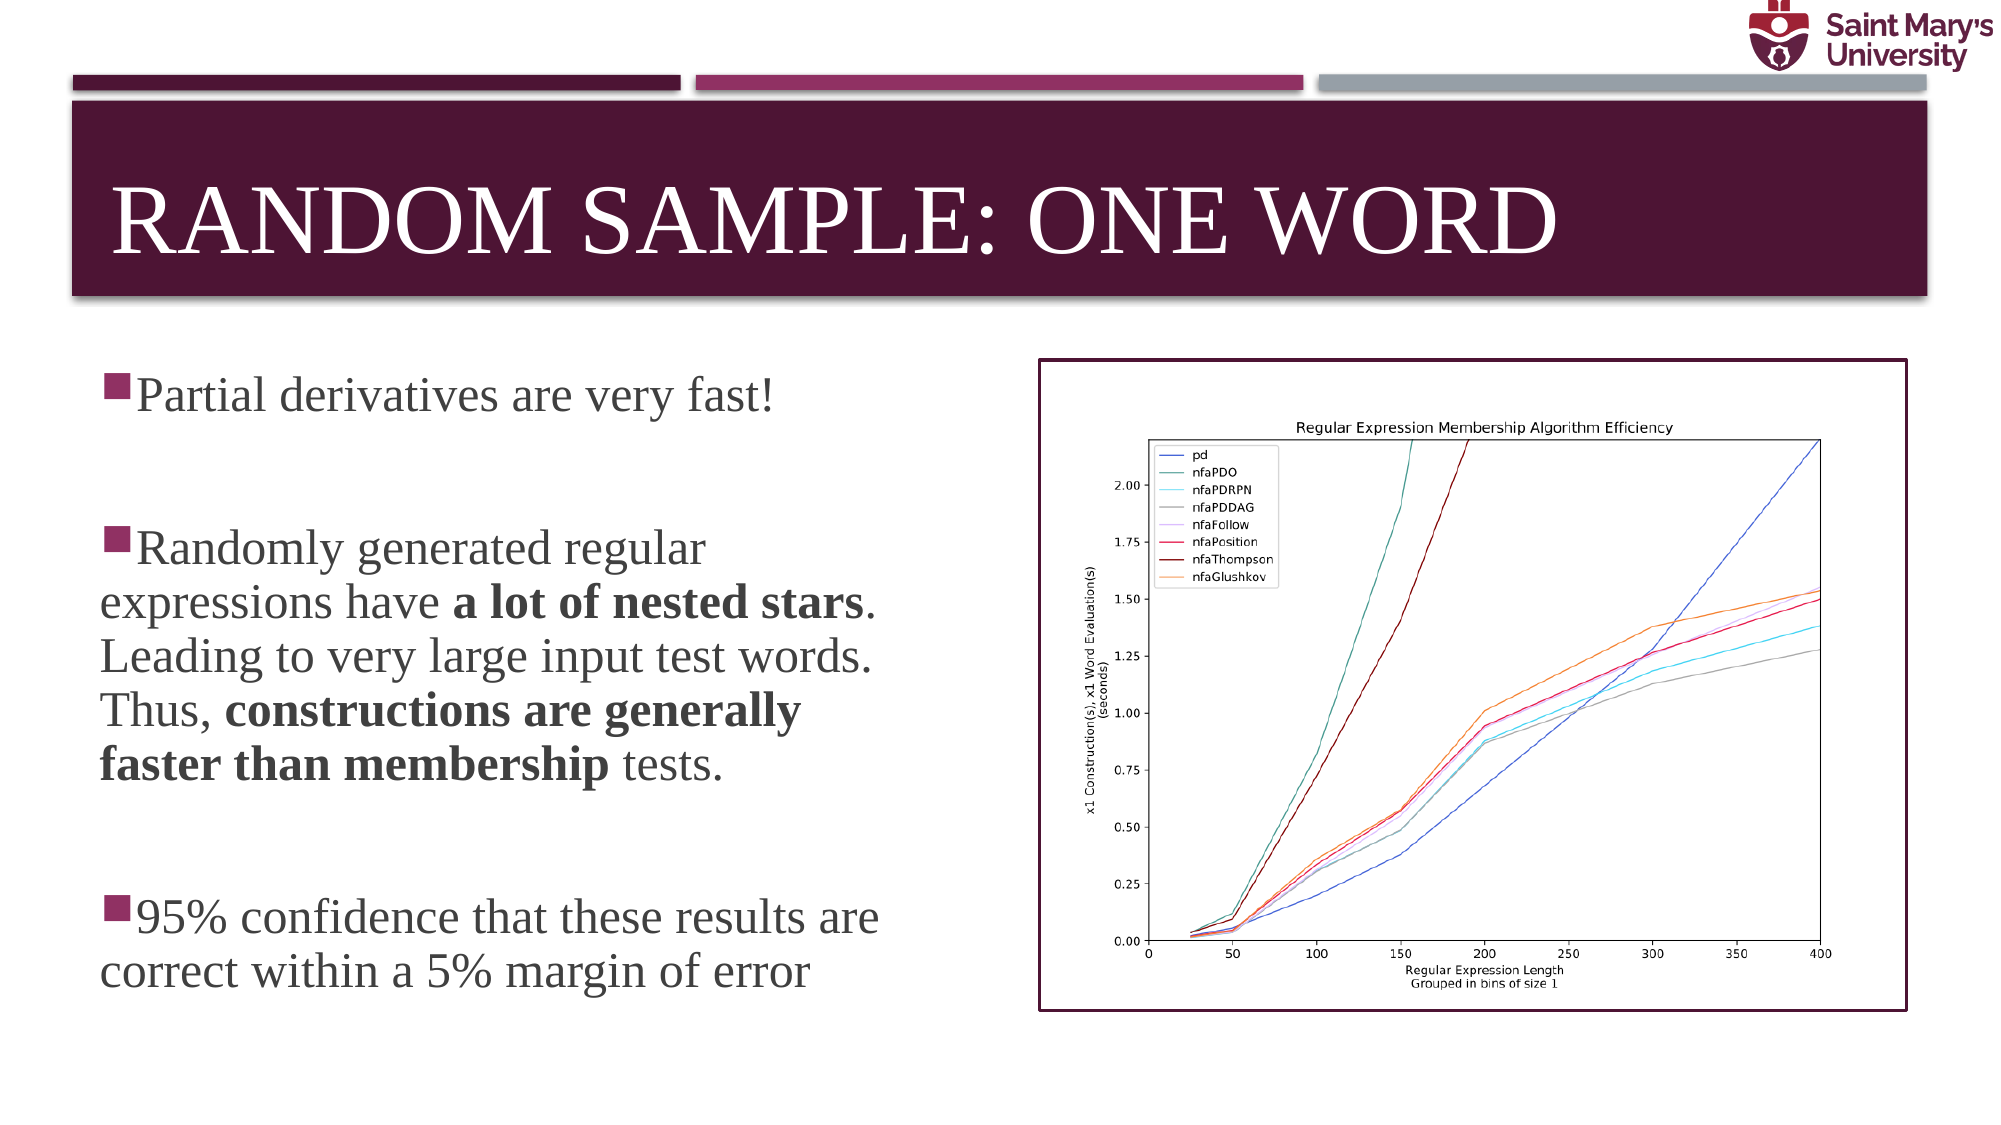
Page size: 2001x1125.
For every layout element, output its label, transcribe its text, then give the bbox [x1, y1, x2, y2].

picture [1040, 360, 1906, 1010]
title Random Sample: One word [95, 115, 1905, 282]
picture [1749, 0, 1994, 73]
text_box Partial derivatives are very fast! Randomly generated regular expressions have a lot of nested stars. Leading to very large input test words. Thus, constructions are generally faster than membership tests. 95% confidence that these results are correct within a 5% margin of error [84, 361, 950, 1069]
